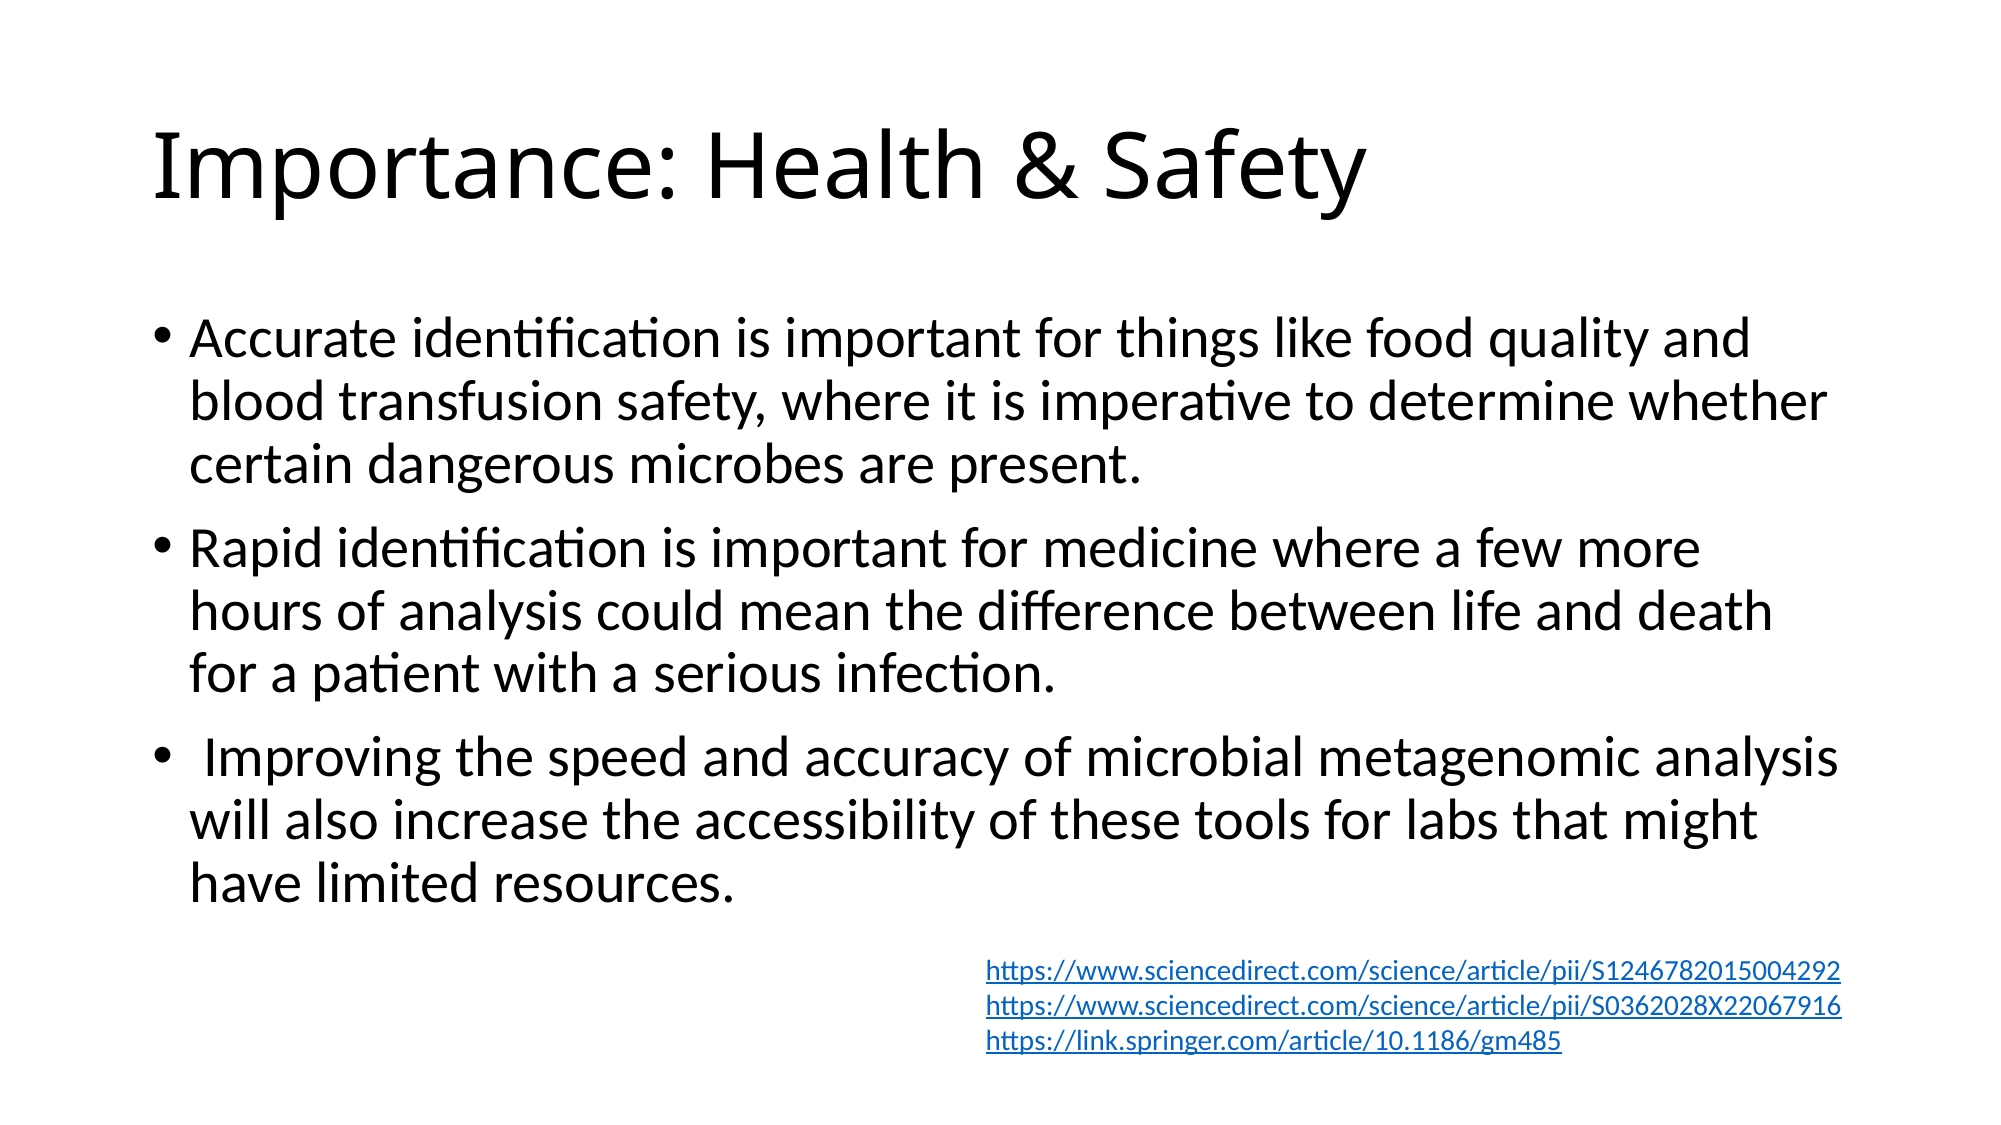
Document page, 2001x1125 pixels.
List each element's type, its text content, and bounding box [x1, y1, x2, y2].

list Accurate identification is important for things like food quality and blood transfusion safety, where it is imperative to determine whether certain dangerous microbes are present. Rapid identification is important for medicine where a few more hours of analysis could mean the difference between life and death for a patient with a serious infection. Improving the speed and accuracy of microbial metagenomic analysis will also increase the accessibility of these tools for labs that might have limited resources. [137, 299, 1863, 1014]
text_box https://www.sciencedirect.com/science/article/pii/S1246782015004292 https://www.sciencedirect.com/science/article/pii/S0362028X22067916 https://link.springer.com/article/10.1186/gm485 [970, 943, 1863, 1064]
title Importance: Health & Safety [137, 59, 1863, 278]
